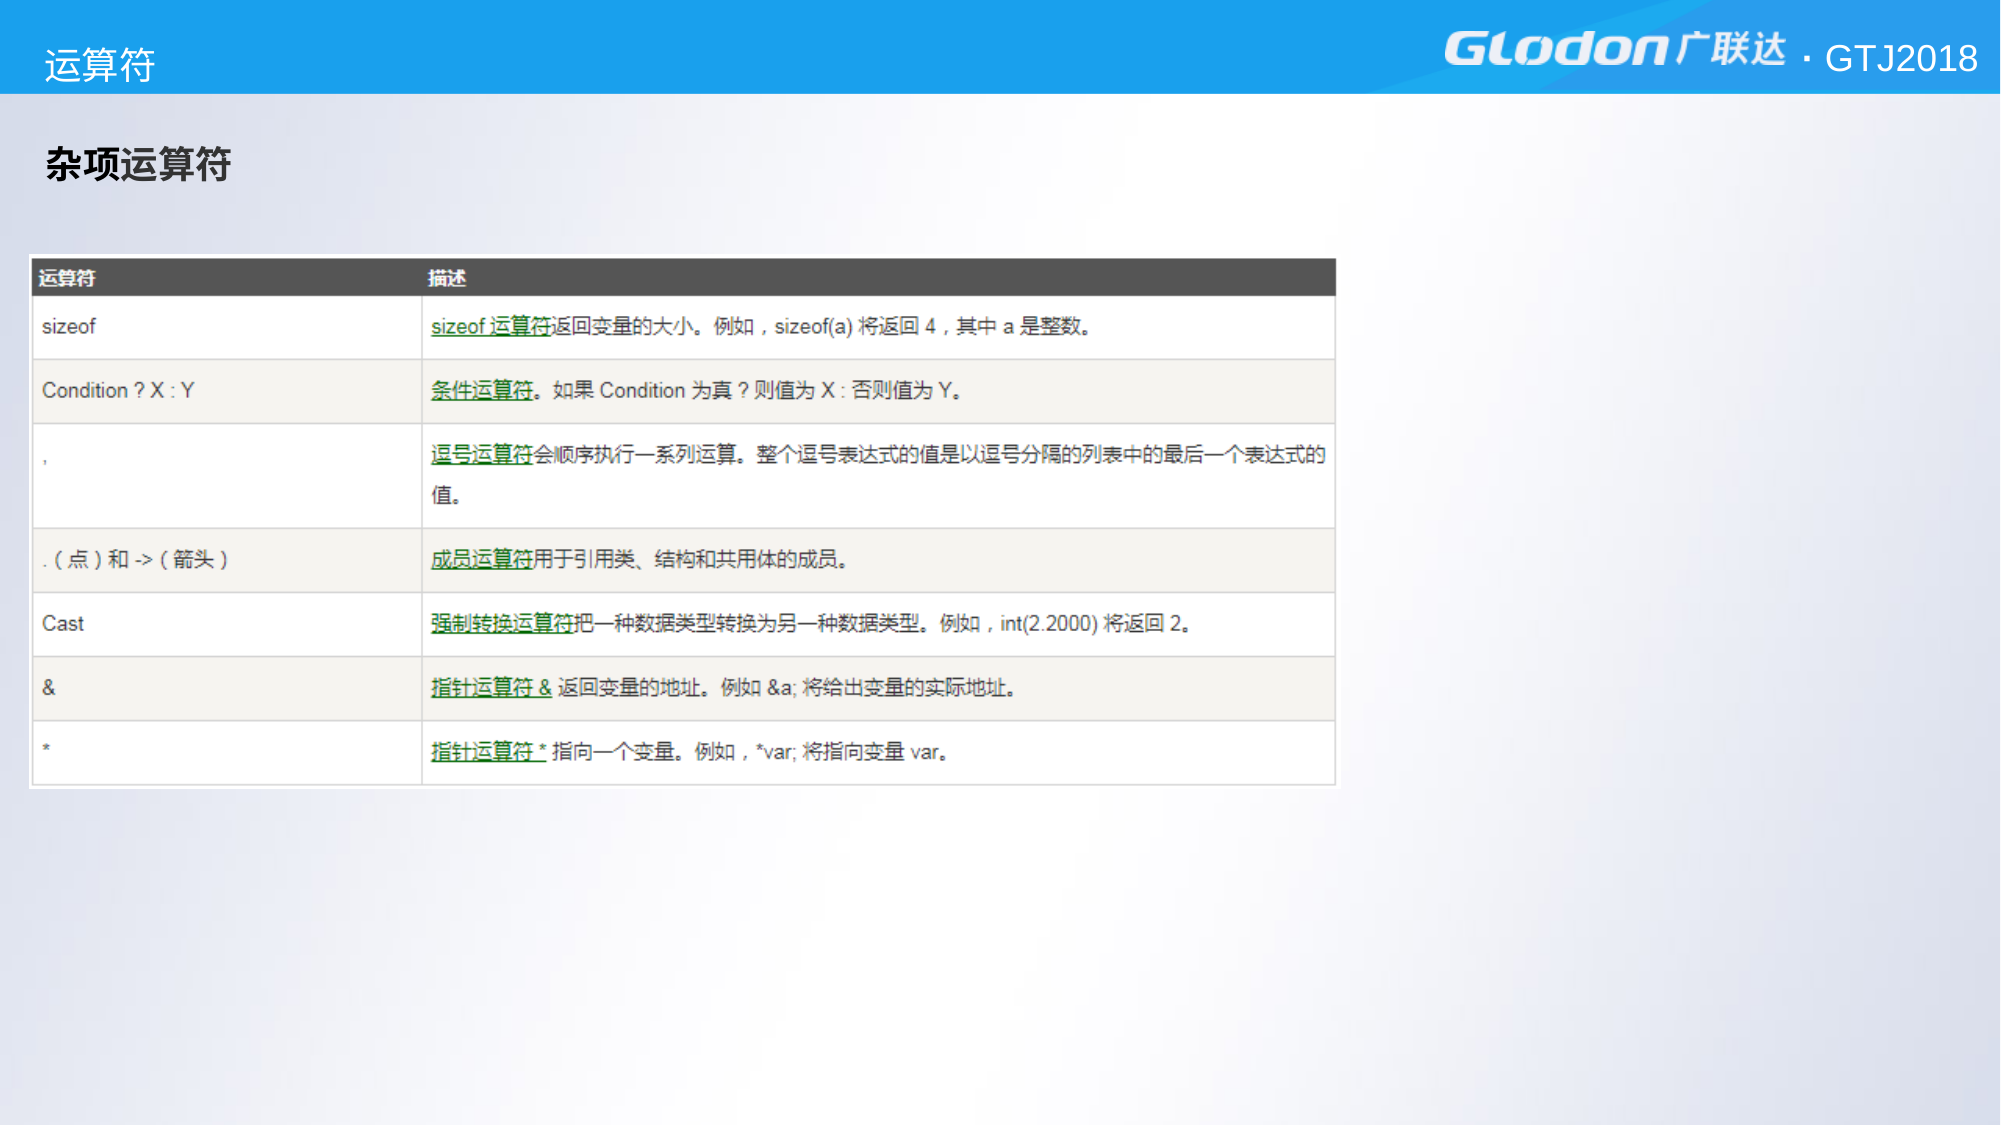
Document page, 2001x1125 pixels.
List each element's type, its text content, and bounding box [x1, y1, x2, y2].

text_box 杂项运算符 [30, 133, 249, 194]
text_box · GTJ2018 [1787, 3, 1994, 86]
picture [0, 0, 2001, 1125]
text_box 运算符 [29, 11, 469, 95]
